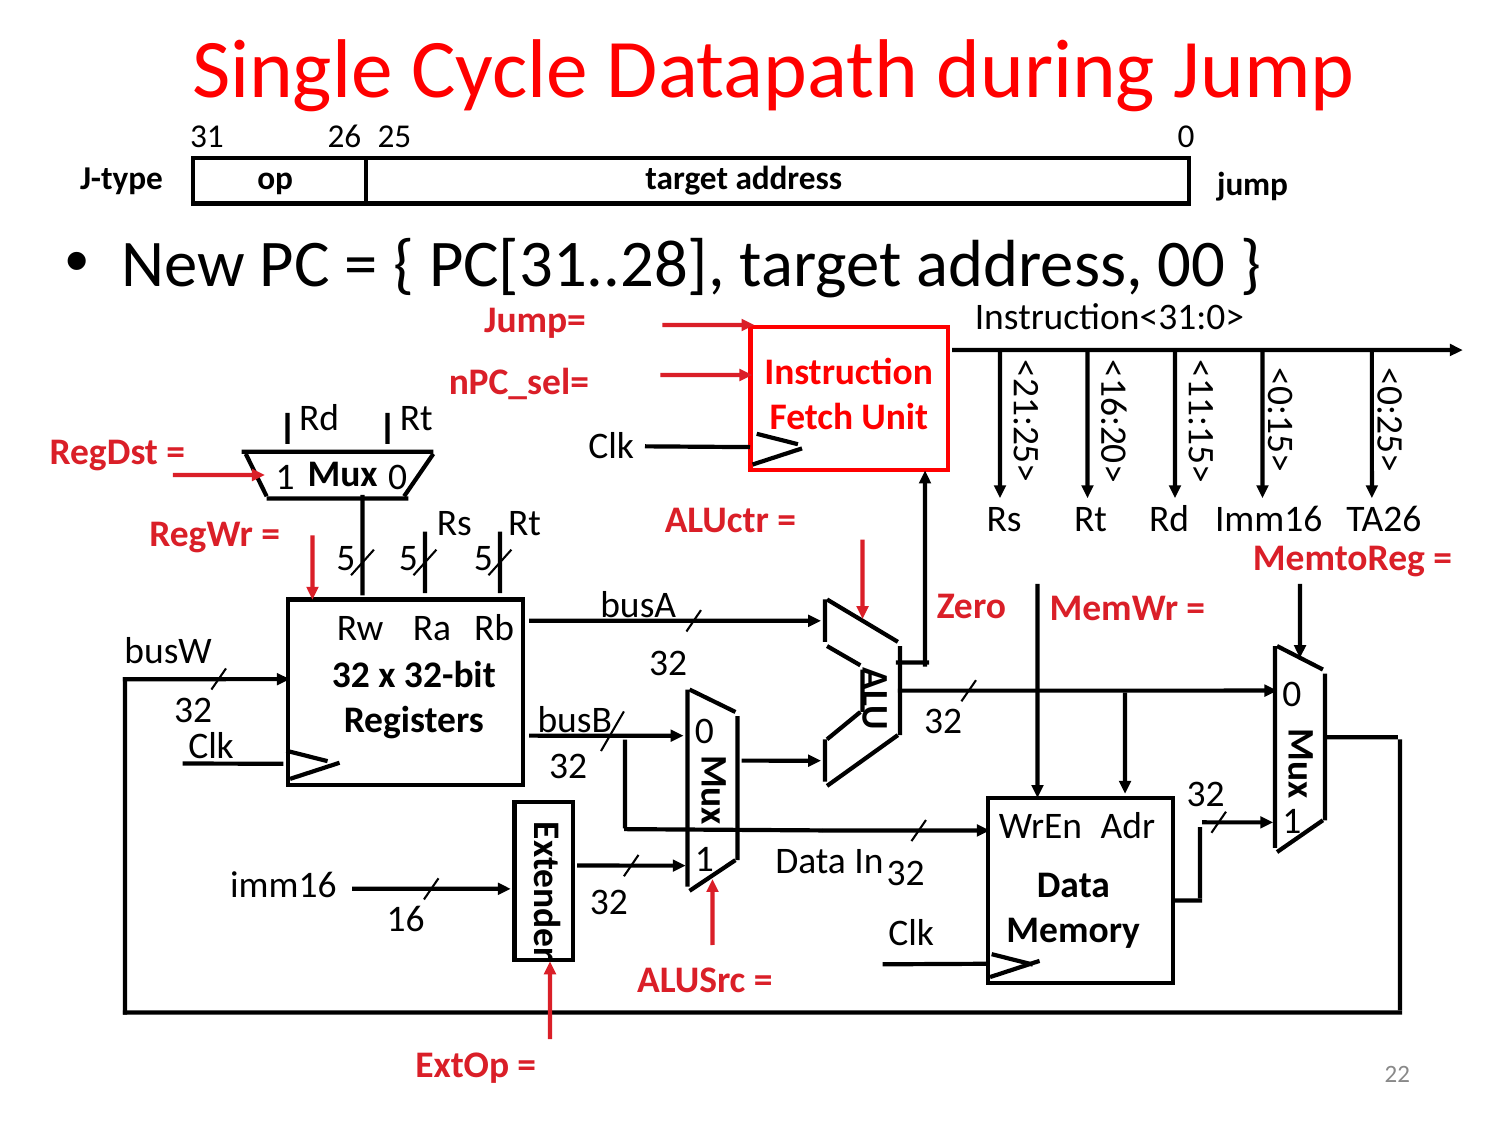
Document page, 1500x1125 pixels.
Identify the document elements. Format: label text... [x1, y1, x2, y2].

text_box Zero [922, 573, 1022, 634]
text_box Rw [321, 596, 398, 642]
text_box Rs [421, 491, 487, 551]
text_box Mux [741, 830, 747, 841]
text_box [687, 689, 738, 892]
text_box Mux [741, 740, 747, 760]
text_box 32 [159, 677, 228, 738]
text_box 32 [909, 689, 978, 749]
text_box 5 [459, 526, 508, 586]
text_box [1219, 816, 1267, 829]
text_box Rt [1059, 486, 1122, 546]
text_box WrEn [984, 793, 1085, 854]
text_box Rd [284, 386, 355, 444]
slide_number 22 [1074, 1042, 1425, 1103]
text_box <11:15> [1174, 344, 1234, 486]
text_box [62, 106, 1306, 210]
text_box Rt [385, 386, 448, 446]
text_box ExtOp = [400, 1032, 552, 1092]
text_box [1038, 684, 1267, 697]
text_box Instruction<31:0> [959, 285, 1260, 345]
text_box ALUSrc = [622, 947, 788, 1007]
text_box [824, 599, 901, 787]
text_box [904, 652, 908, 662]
text_box <21:25> [999, 344, 1059, 498]
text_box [241, 451, 434, 499]
text_box Clk [873, 900, 949, 961]
text_box Mux [1329, 713, 1334, 737]
text_box TA26 [1331, 486, 1437, 546]
text_box 5 [384, 526, 433, 586]
text_box ALU [904, 663, 908, 745]
text_box [306, 535, 319, 600]
text_box [1031, 635, 1044, 798]
text_box Data Memory [991, 852, 1156, 957]
text_box [543, 961, 557, 1032]
text_box [228, 672, 290, 686]
text_box [660, 368, 753, 382]
text_box nPC_sel= [433, 349, 613, 410]
text_box [632, 859, 680, 872]
text_box ALUctr = [649, 487, 908, 547]
text_box Rt [493, 491, 556, 551]
text_box [750, 445, 948, 471]
text_box Mux [741, 761, 747, 829]
text_box <0:25> [1372, 353, 1423, 486]
text_box Instruction Fetch Unit [749, 339, 949, 445]
text_box MemtoReg = [1238, 525, 1468, 585]
text_box Imm16 [1205, 486, 1331, 546]
text_box 32 [1171, 761, 1240, 822]
text_box [662, 318, 755, 332]
text_box MemWr = [1034, 575, 1221, 635]
text_box Mux [1329, 738, 1334, 814]
text_box 32 [871, 840, 940, 901]
list New PC = { PC[31..28], target address, 00 } [50, 212, 1463, 281]
text_box busB [522, 687, 628, 747]
text_box Ra [398, 596, 459, 642]
text_box 1 [260, 444, 310, 450]
text_box [628, 729, 680, 742]
text_box [440, 882, 511, 896]
text_box [918, 470, 932, 573]
text_box 32 [534, 747, 603, 794]
text_box [695, 614, 819, 628]
text_box <16:20> [1086, 344, 1147, 498]
text_box Adr [1085, 793, 1171, 854]
text_box imm16 [215, 852, 352, 913]
text_box busA [585, 572, 692, 633]
text_box Extender [519, 807, 579, 977]
text_box [1118, 692, 1132, 793]
text_box [287, 599, 523, 785]
text_box 32 [634, 630, 703, 691]
text_box 32 x 32-bit Registers [316, 642, 511, 748]
title Single Cycle Datapath during Jump [86, 24, 1462, 103]
text_box <0:15> [1253, 353, 1262, 486]
text_box [741, 754, 819, 767]
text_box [1274, 645, 1326, 853]
text_box Jump= [469, 287, 610, 347]
text_box Mux [292, 441, 393, 450]
text_box Clk [573, 413, 649, 474]
text_box RegWr = [134, 501, 296, 561]
text_box [514, 802, 573, 961]
text_box 5 [321, 526, 371, 586]
text_box 32 [575, 869, 643, 930]
text_box Data In [760, 831, 899, 889]
text_box <0:15> [1263, 353, 1313, 486]
text_box 16 [371, 887, 440, 947]
text_box [750, 327, 948, 339]
text_box <0:25> [1362, 353, 1371, 486]
text_box busW [109, 619, 227, 679]
text_box RegDst = [34, 420, 201, 480]
text_box [920, 824, 990, 837]
text_box [987, 822, 1173, 983]
text_box Clk [173, 713, 249, 774]
text_box [1234, 343, 1463, 357]
text_box Rb [459, 596, 530, 656]
text_box Rd [1134, 486, 1205, 546]
text_box Rs [971, 486, 1037, 546]
text_box 0 [373, 444, 423, 450]
